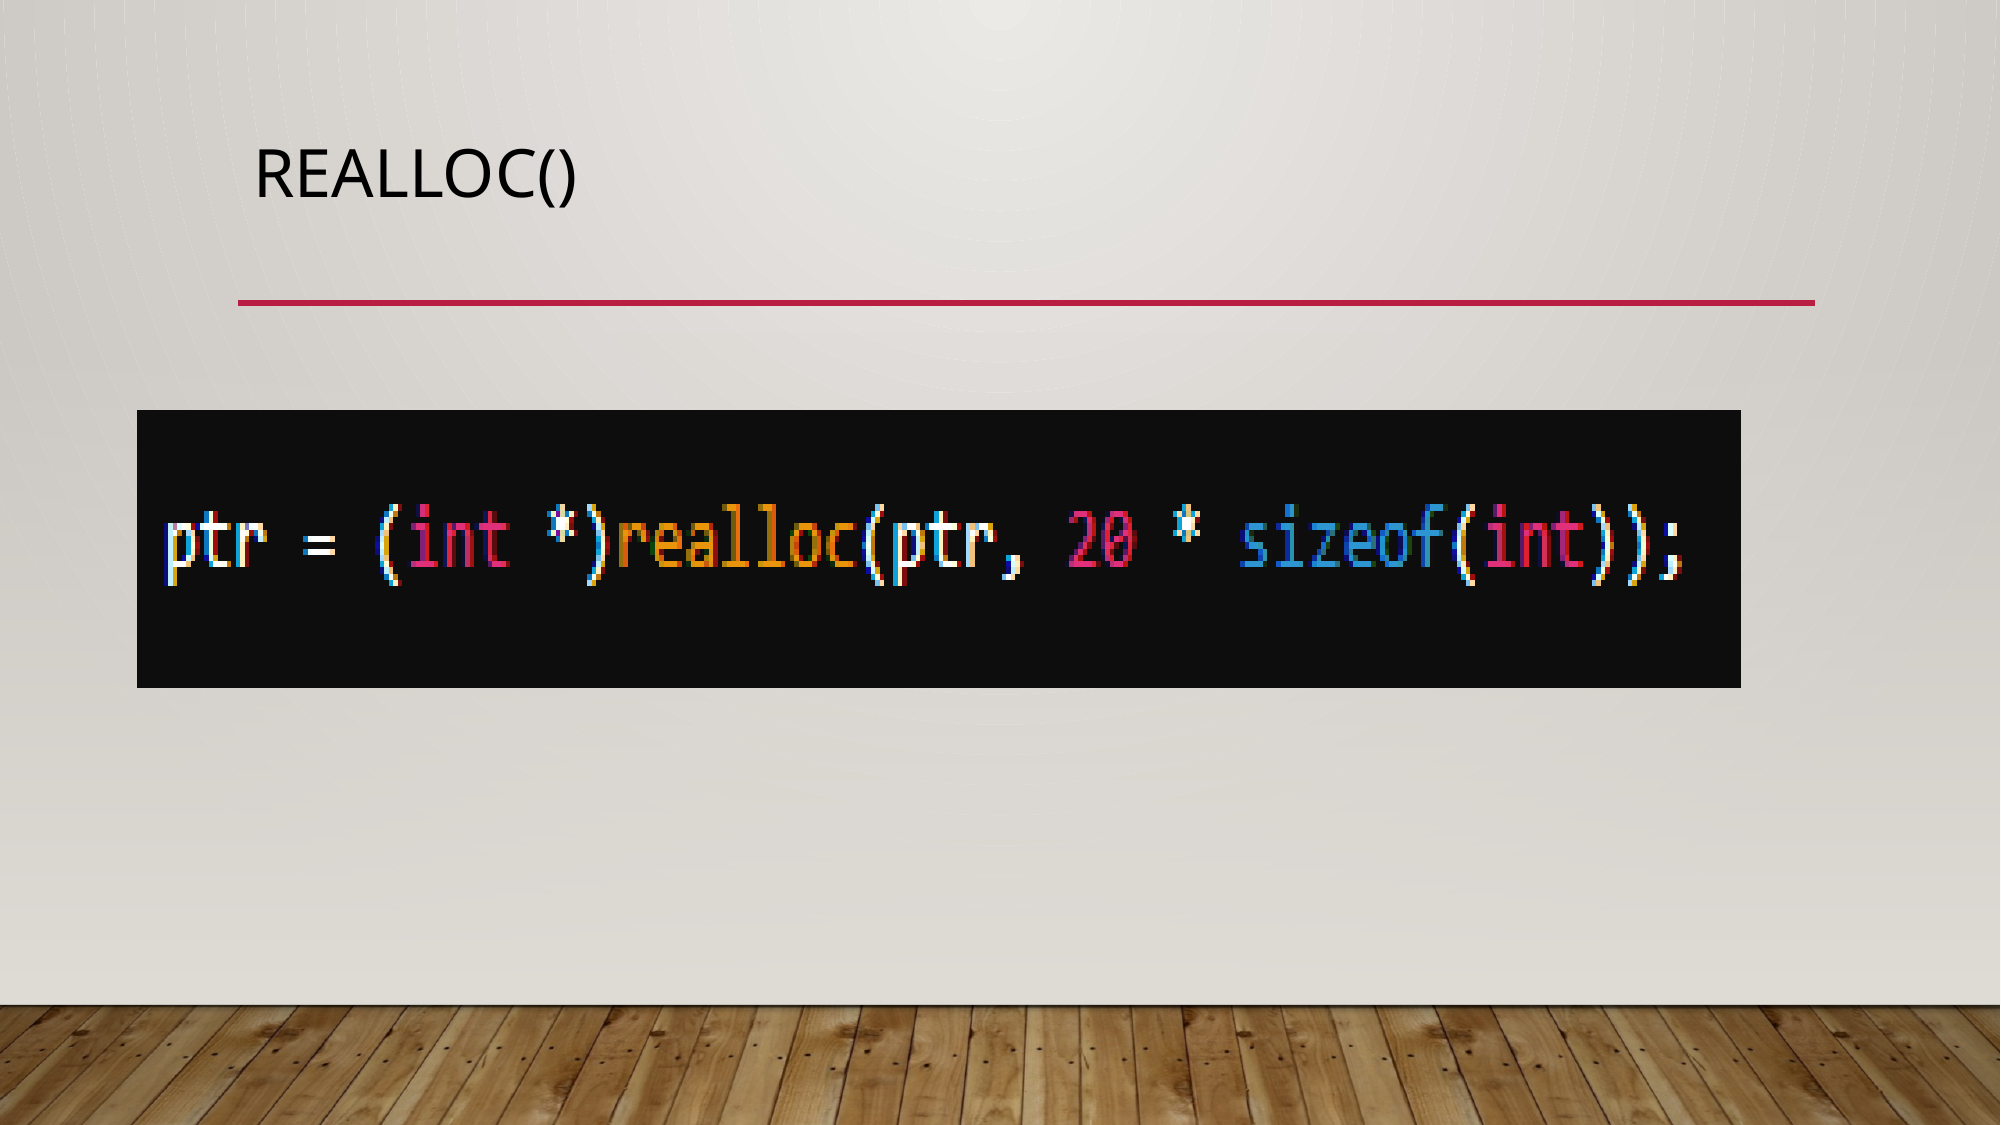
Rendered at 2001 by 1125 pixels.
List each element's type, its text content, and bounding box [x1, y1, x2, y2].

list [137, 409, 1741, 689]
title realloc() [238, 131, 1814, 305]
picture [0, 1005, 2000, 1125]
